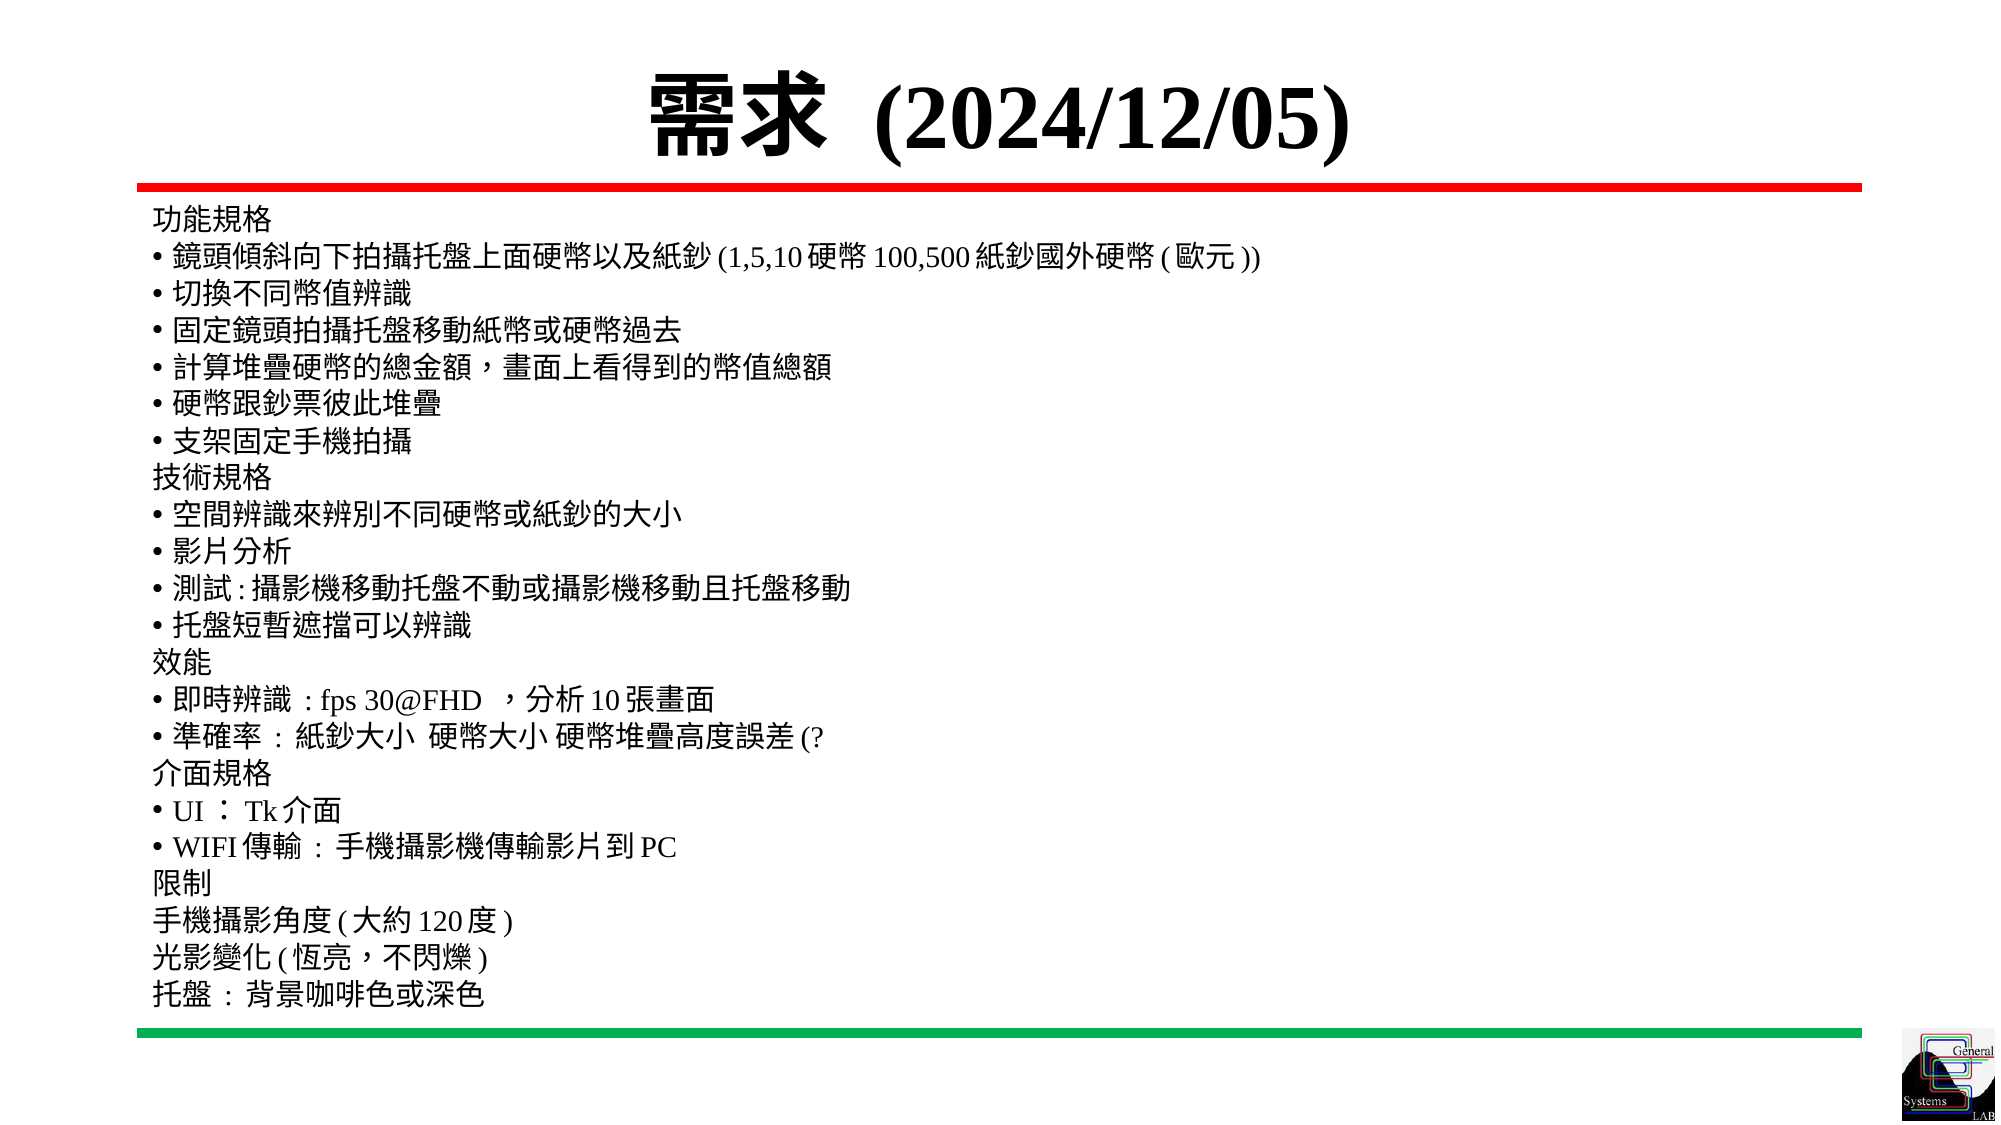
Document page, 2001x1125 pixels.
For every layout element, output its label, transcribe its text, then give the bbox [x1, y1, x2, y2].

picture [1902, 1028, 1995, 1121]
list 功能規格 鏡頭傾斜向下拍攝托盤上面硬幣以及紙鈔(1,5,10硬幣100,500紙鈔國外硬幣(歐元)) 切換不同幣值辨識 固定鏡頭拍攝托盤移動紙幣或硬幣過去 計算堆疊硬幣的總金額，畫面上看得到的幣值總額 硬幣跟鈔票彼此堆疊 支架固定手機拍攝 技術規格 空間辨識來辨別不同硬幣或紙鈔的大小 影片分析 測試:攝影機移動托盤不動或攝影機移動且托盤移動 托盤短暫遮擋可以辨識 效能 即時辨識 : fps 30@FHD ，分析10張畫面 準確率 : 紙鈔大小 硬幣大小 硬幣堆疊高度誤差(? 介面規格 UI：Tk介面 WIFI傳輸 : 手機攝影機傳輸影片到PC 限制 手機攝影角度(大約120度) 光影變化(恆亮，不閃爍) 托盤 : 背景咖啡色或深色 [137, 197, 1863, 1024]
title 需求 (2024/12/05) [137, 59, 1863, 178]
